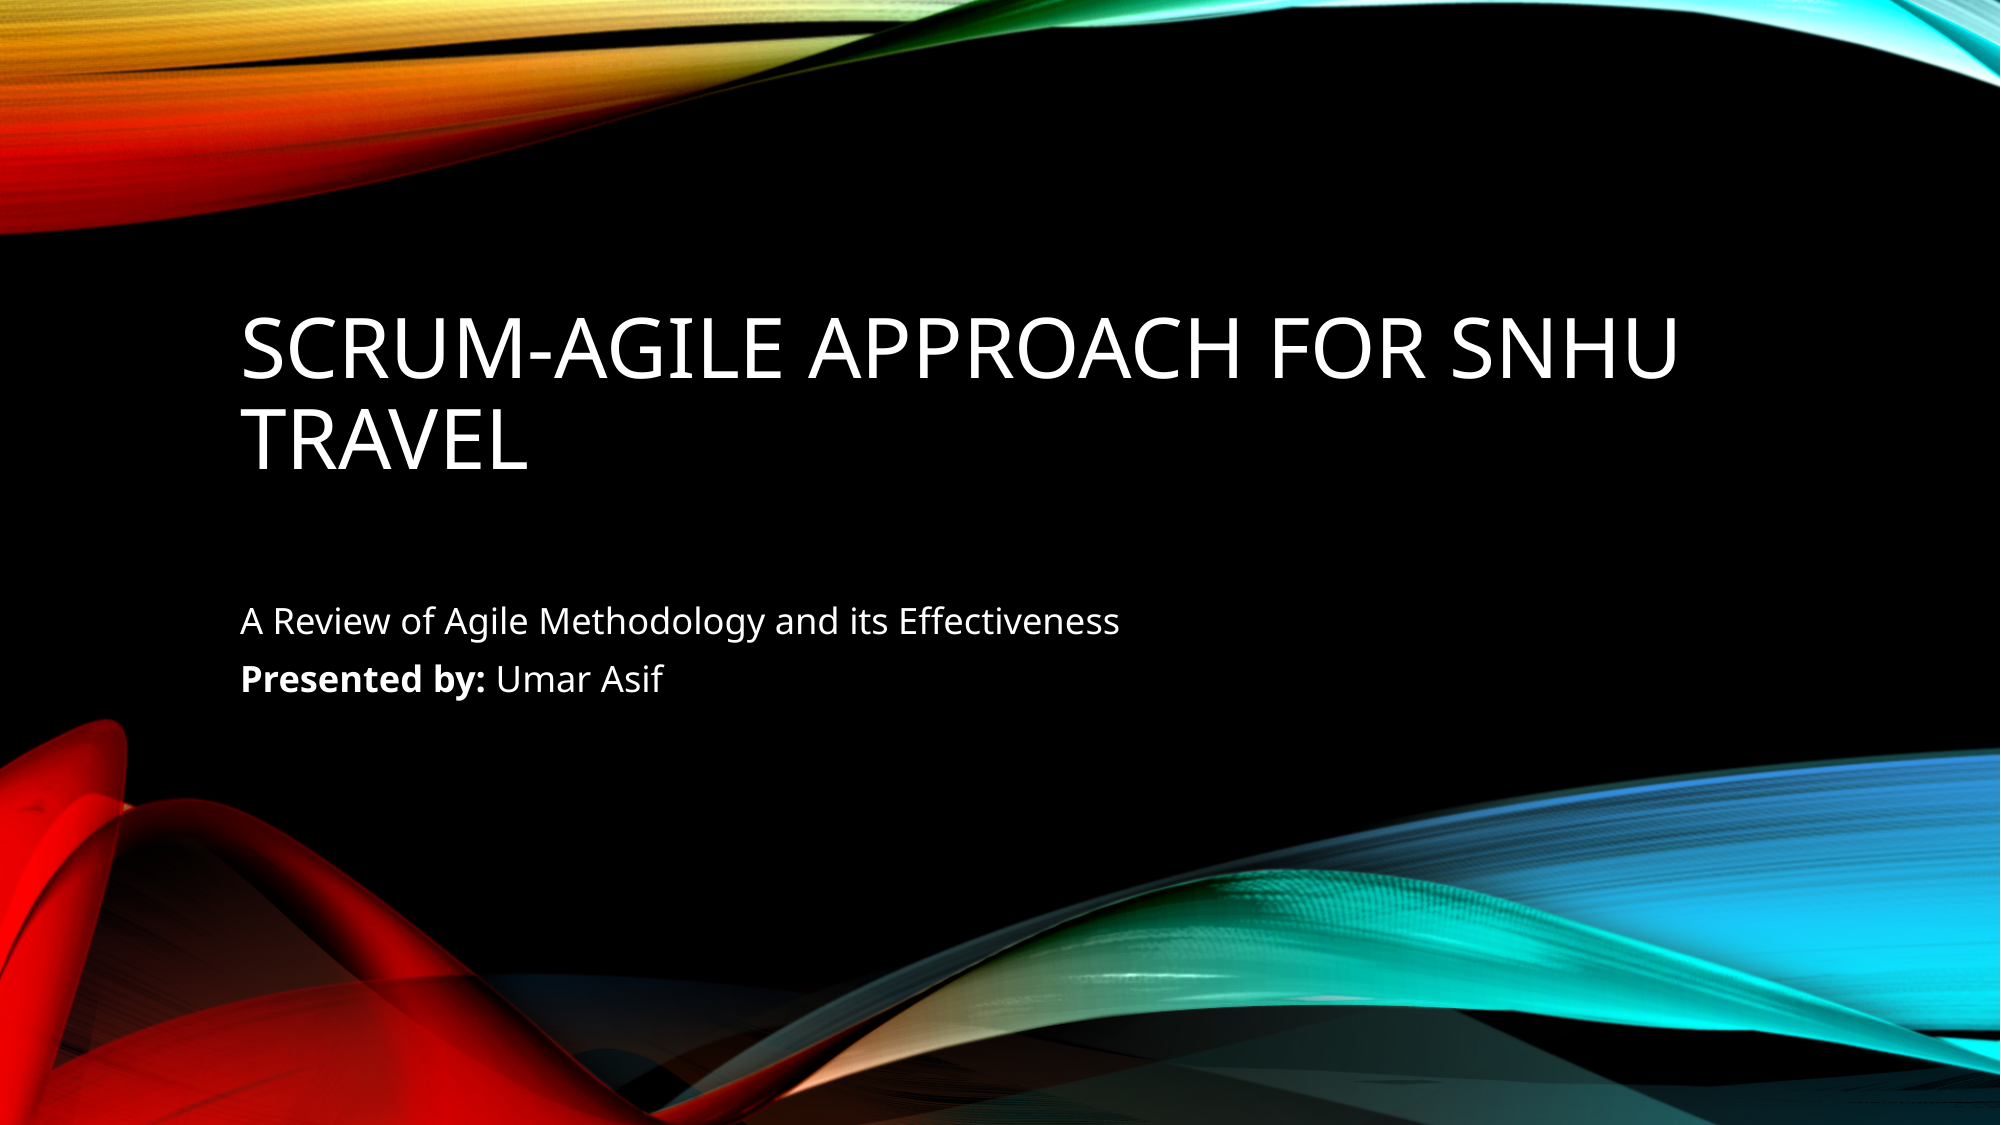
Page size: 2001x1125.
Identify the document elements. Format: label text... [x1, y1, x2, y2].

title Scrum-Agile Approach for SNHU Travel [225, 295, 1775, 595]
subtitle A Review of Agile Methodology and its Effectiveness Presented by: Umar Asif [225, 595, 1775, 709]
picture [0, 717, 2000, 1125]
picture [0, 0, 2000, 237]
